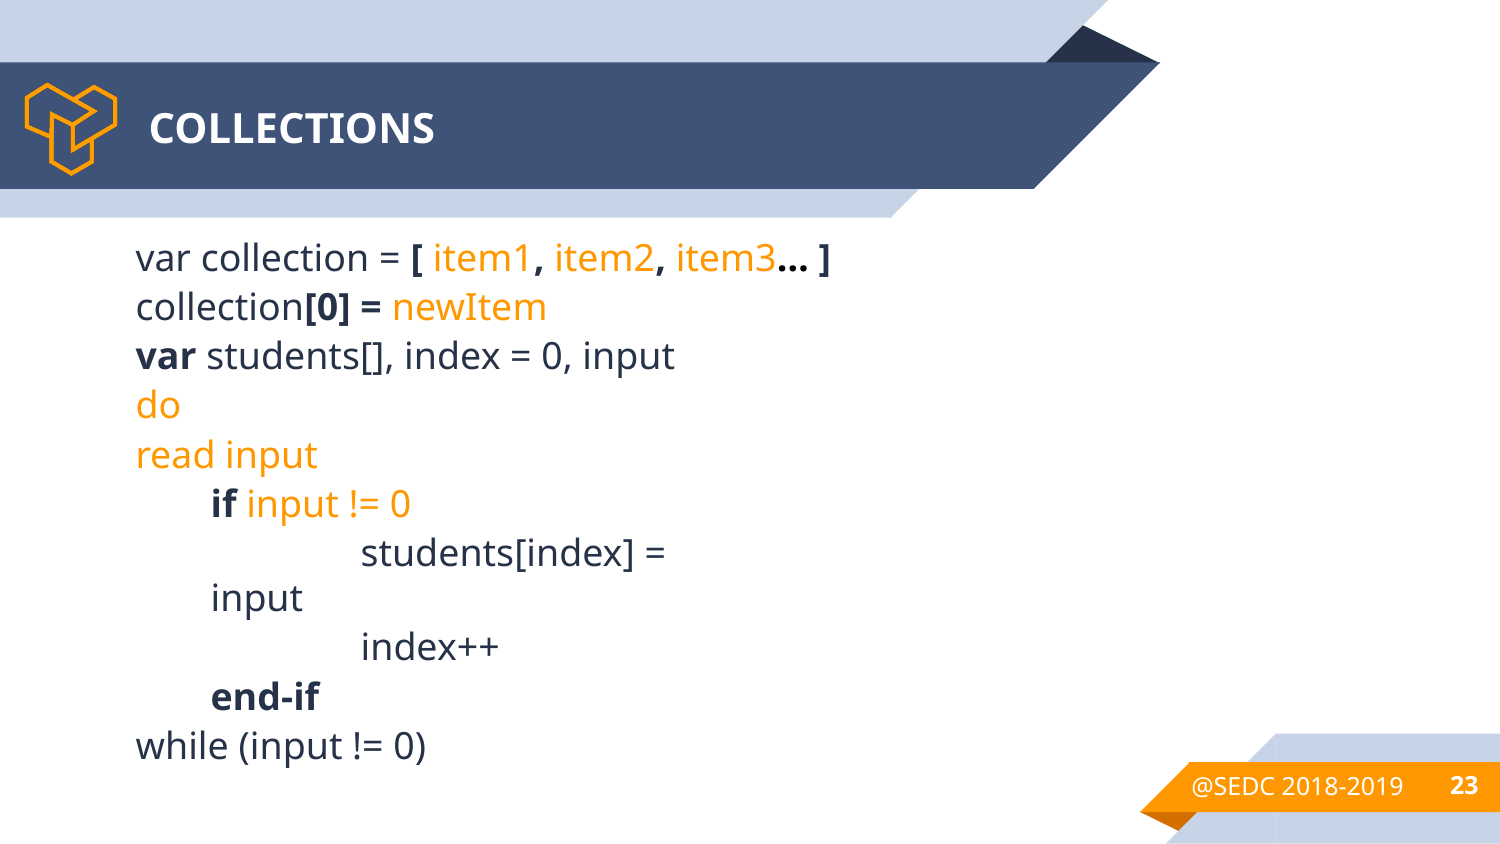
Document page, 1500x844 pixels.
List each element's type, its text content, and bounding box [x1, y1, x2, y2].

picture [21, 77, 121, 177]
text_box @SEDC 2018-2019 [1176, 755, 1445, 839]
title COLLECTIONS [133, 64, 1035, 190]
slide_number 23 [1445, 760, 1494, 813]
list var students[], index = 0, input do read input if input != 0 students[index] = input index++ end-if while (input != 0) [120, 324, 719, 775]
list var collection = [ item1, item2, item3… ] collection[0] = newItem [120, 217, 1078, 344]
